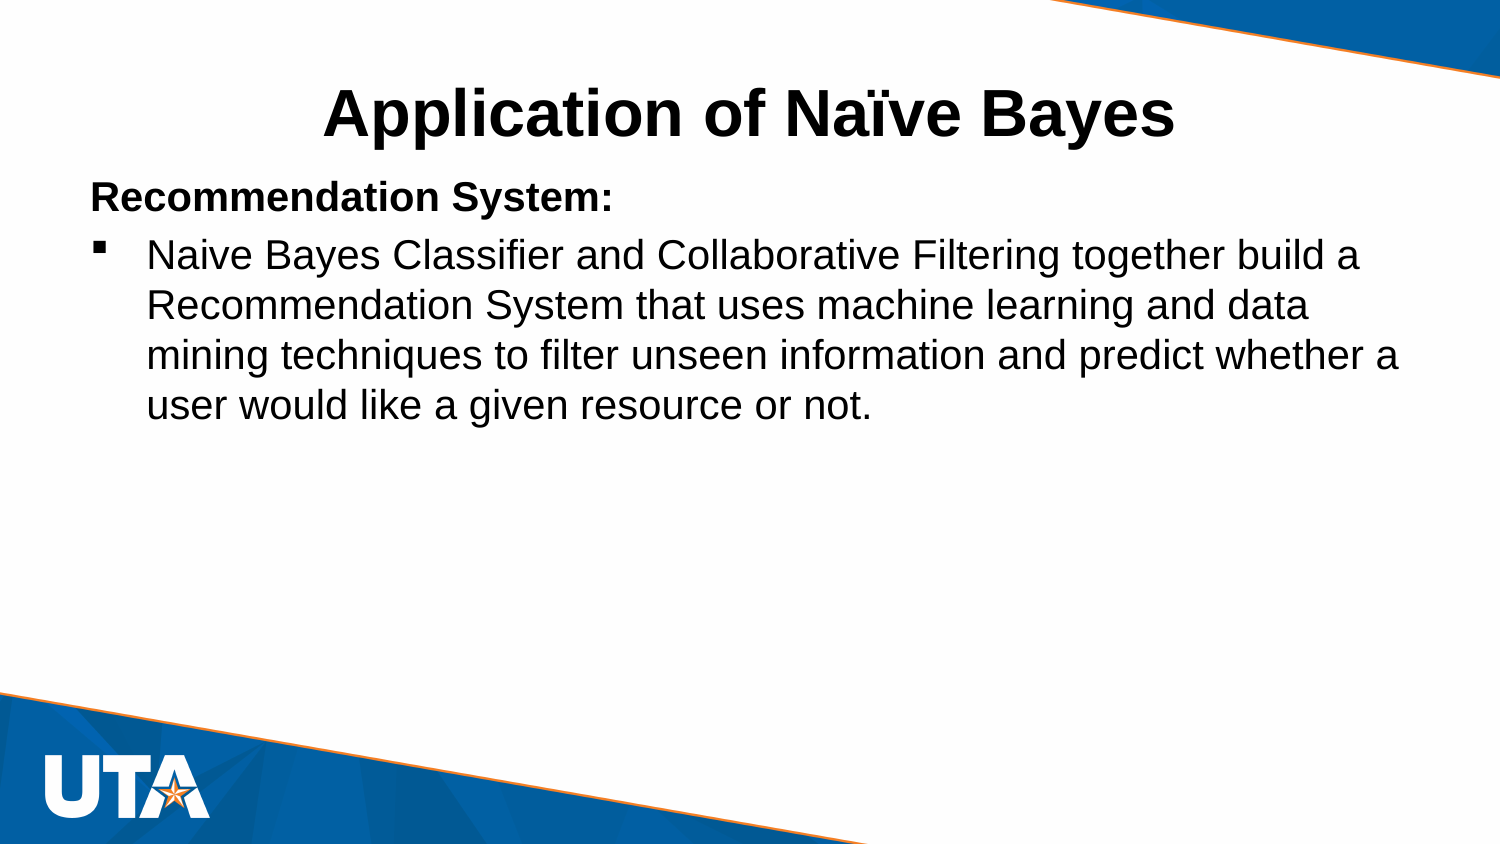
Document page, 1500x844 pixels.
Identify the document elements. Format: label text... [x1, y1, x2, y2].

list Recommendation System: Naive Bayes Classifier and Collaborative Filtering together build a Recommendation System that uses machine learning and data mining techniques to filter unseen information and predict whether a user would like a given resource or not. [75, 161, 1425, 724]
picture [0, 0, 1500, 844]
title Application of Naïve Bayes [75, 39, 1425, 161]
